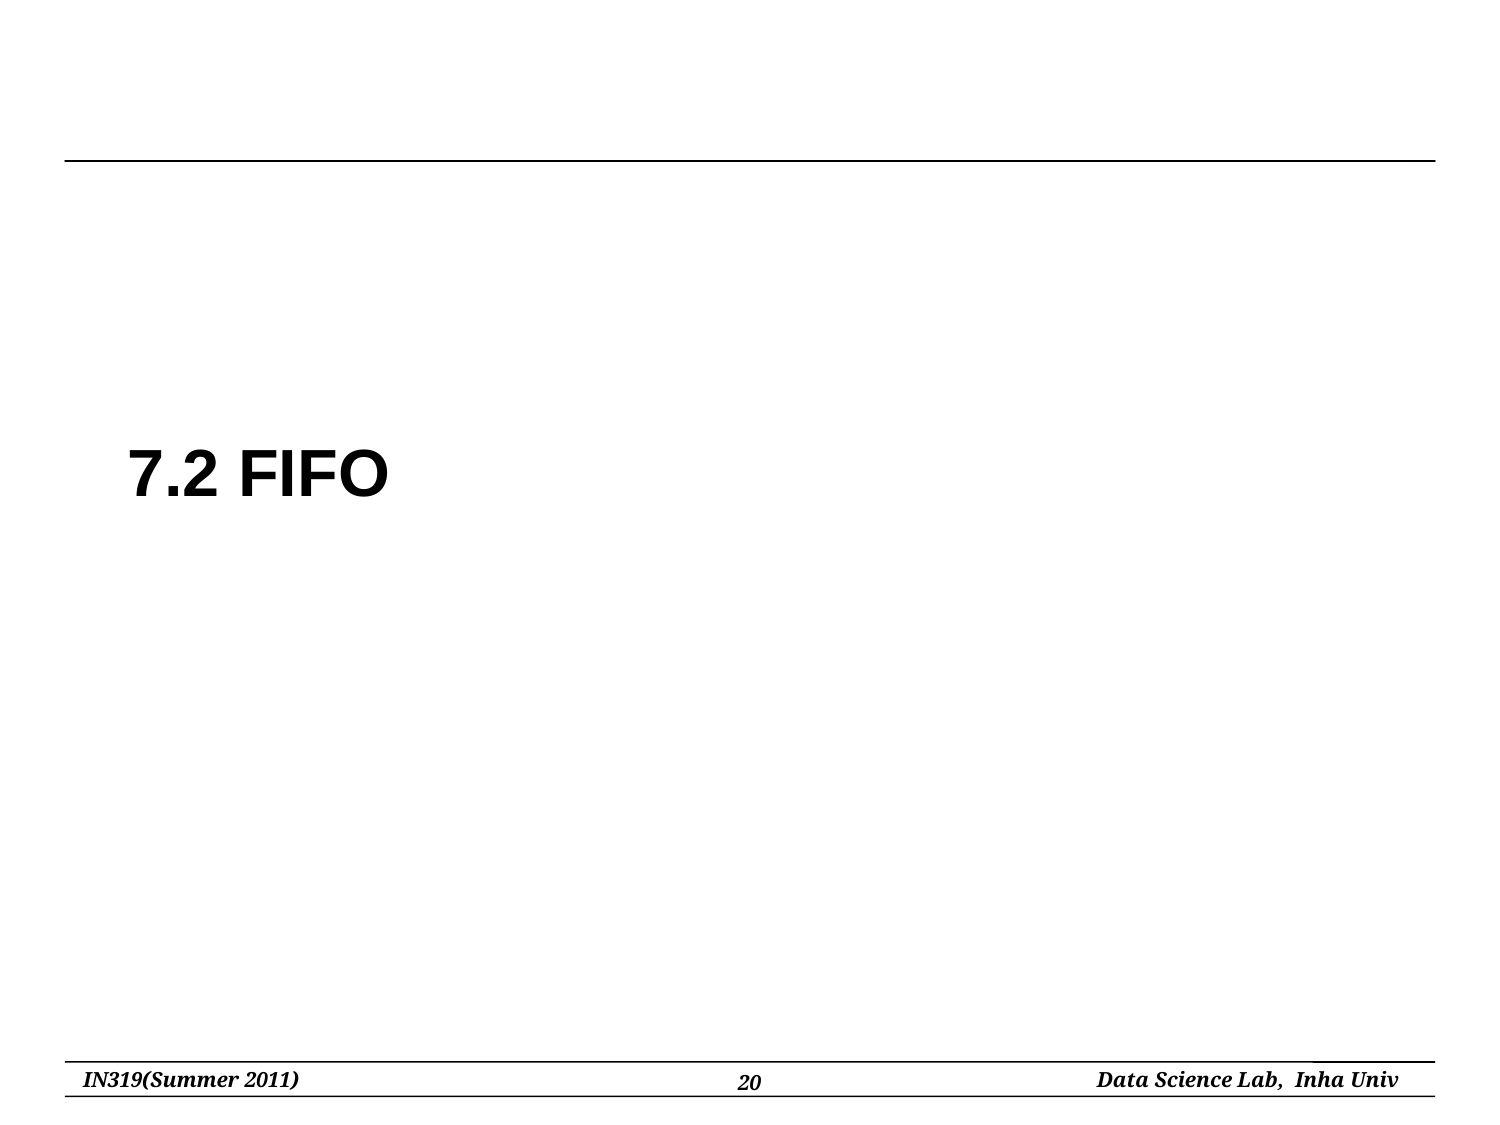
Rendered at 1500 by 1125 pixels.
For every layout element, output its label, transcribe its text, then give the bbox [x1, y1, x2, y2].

slide_number 20 [574, 1061, 925, 1109]
title 7.2 FIFO [112, 349, 1388, 591]
